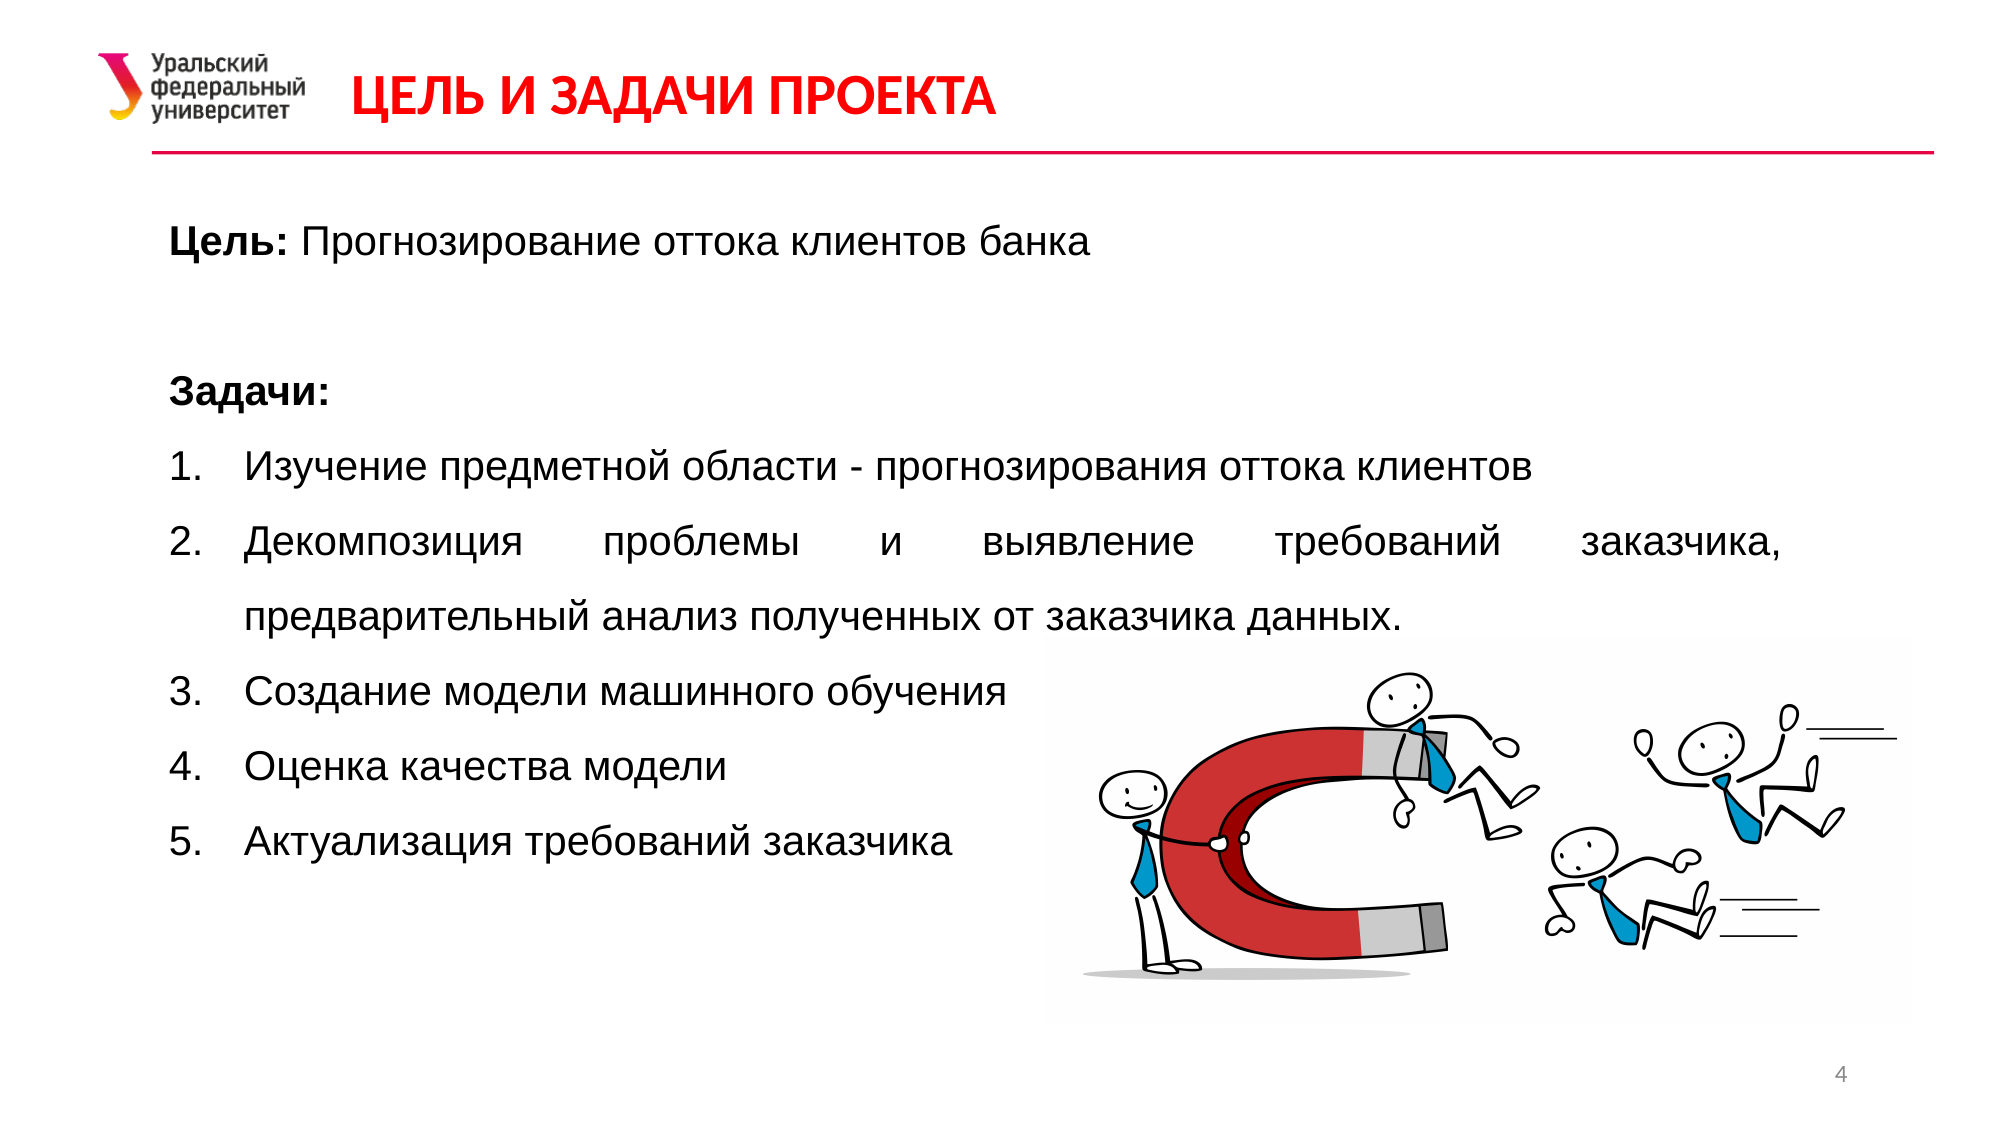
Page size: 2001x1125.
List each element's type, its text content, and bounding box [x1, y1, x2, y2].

text_box [857, 59, 867, 125]
text_box Цель: Прогнозирование оттока клиентов банка Задачи: Изучение предметной области - прогнозирования оттока клиентов Декомпозиция проблемы и выявление требований заказчика, предварительный анализ полученных от заказчика данных. Создание модели машинного обучения Оценка качества модели Актуализация требований заказчика [151, 181, 1805, 872]
picture [1042, 635, 1913, 1024]
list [98, 52, 320, 124]
slide_number 4 [1412, 1042, 1863, 1103]
text_box [151, 151, 1935, 155]
text_box ЦЕЛЬ И ЗАДАЧИ ПРОЕКТА [336, 49, 1066, 135]
